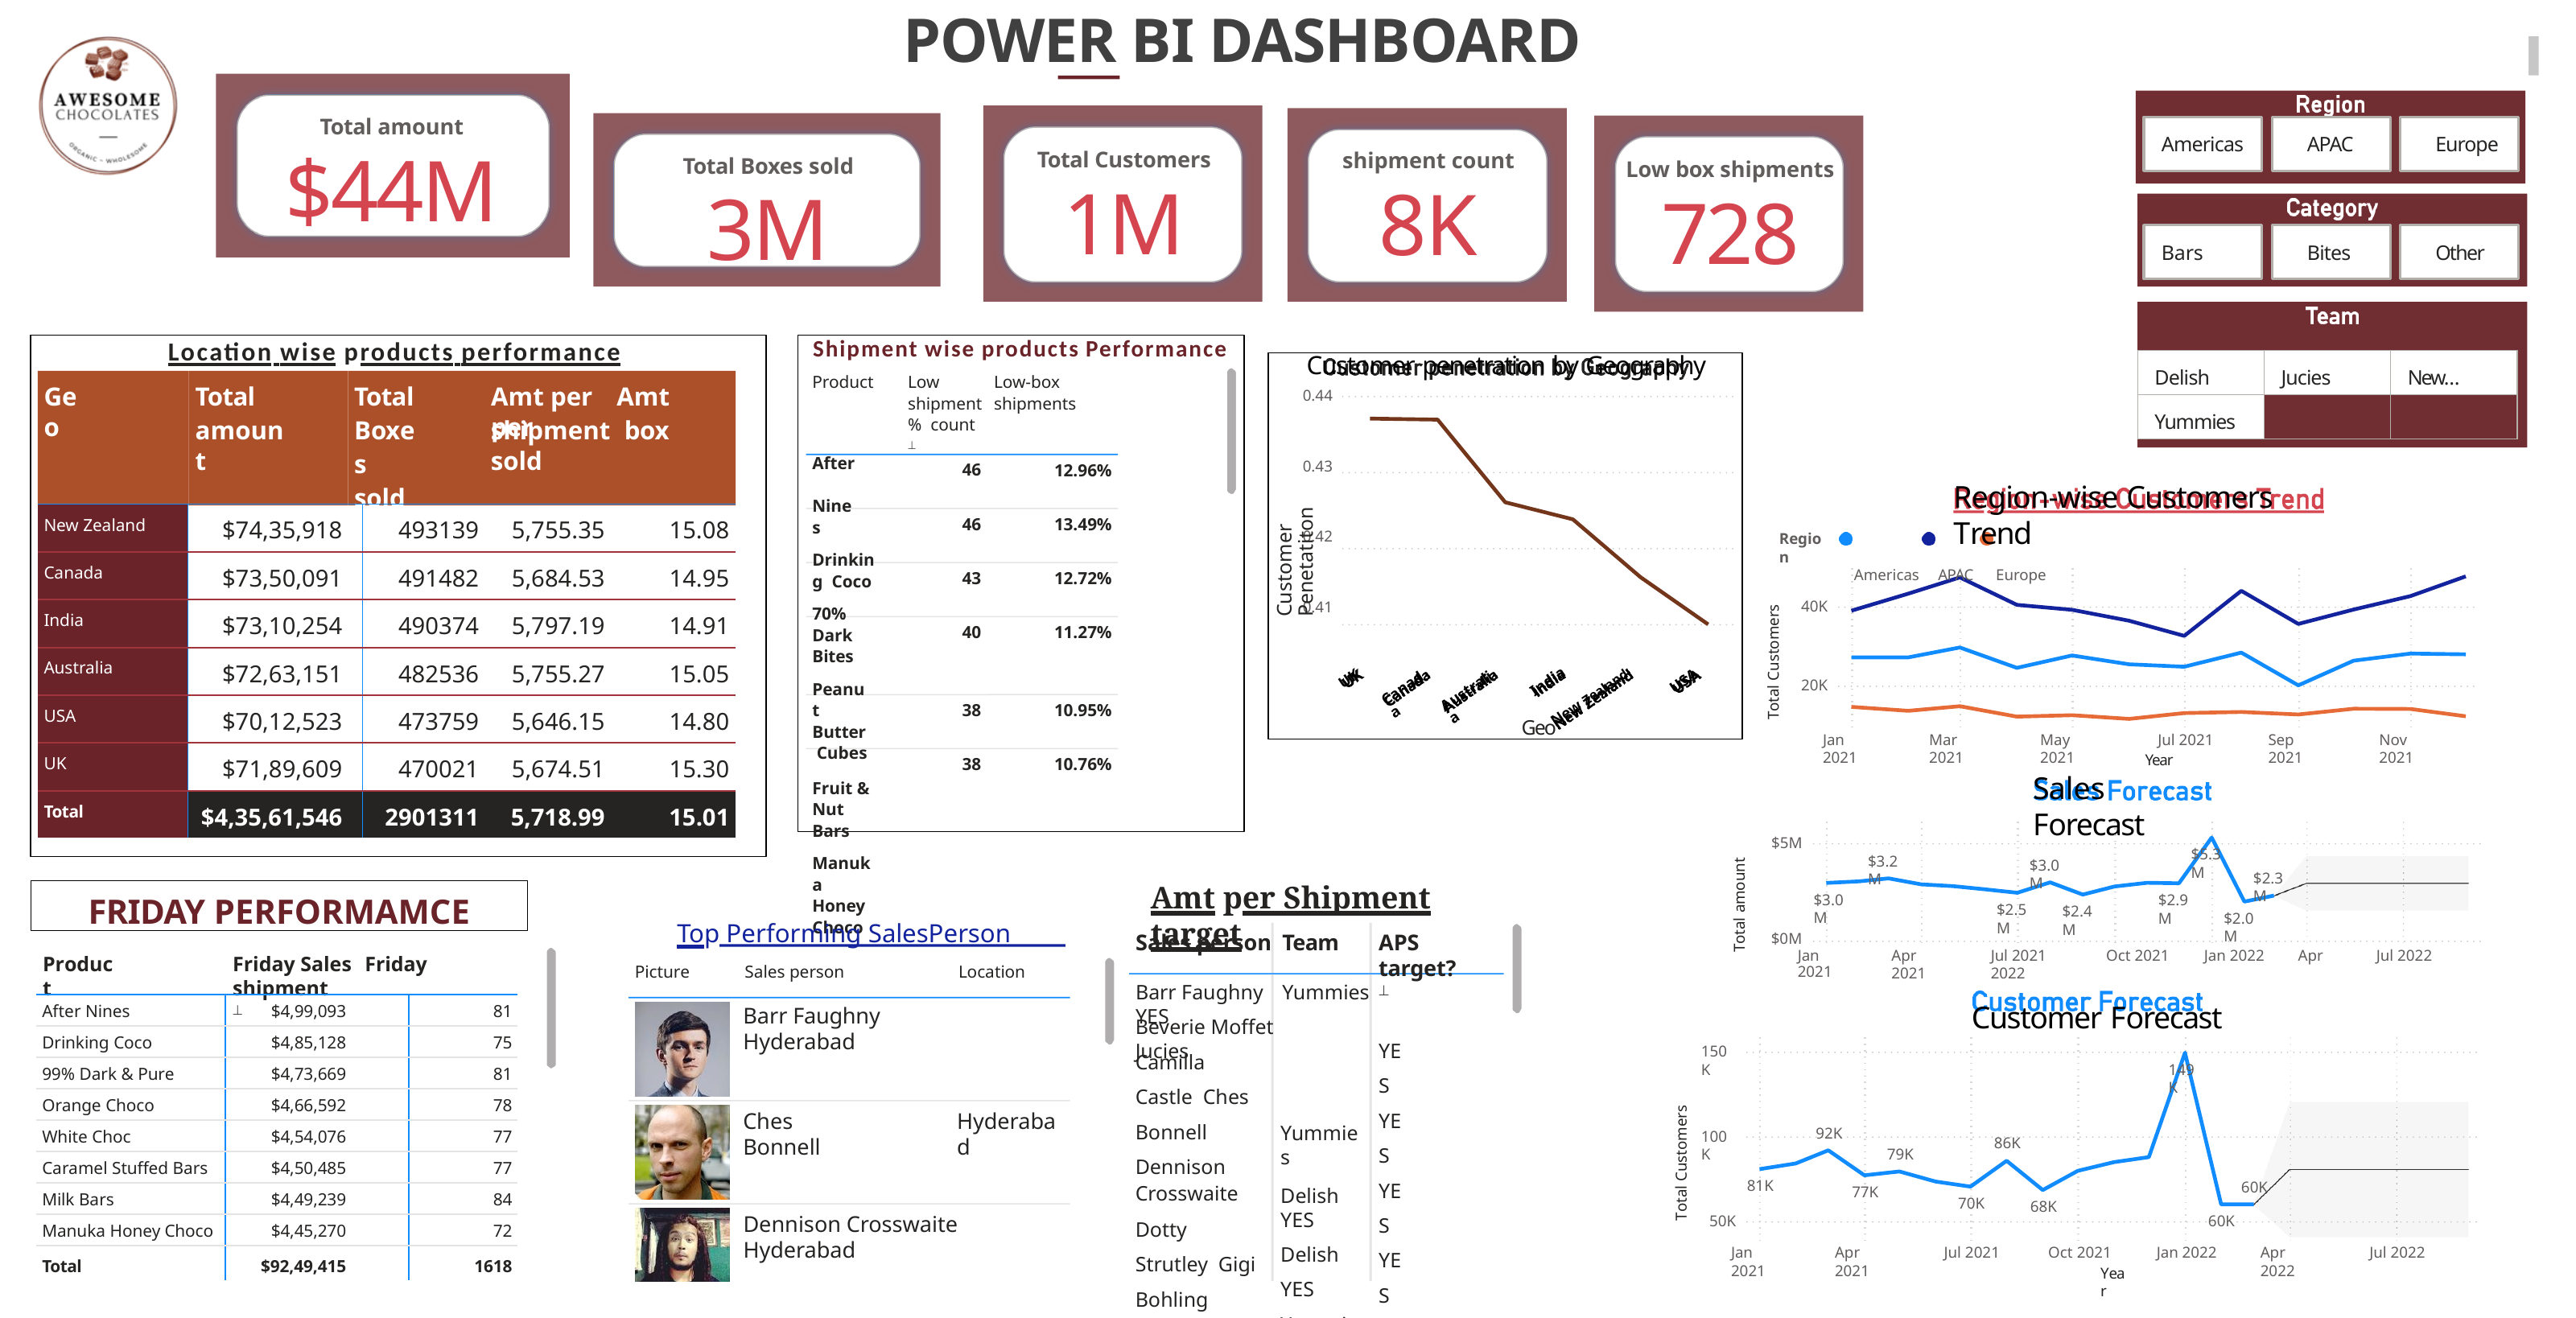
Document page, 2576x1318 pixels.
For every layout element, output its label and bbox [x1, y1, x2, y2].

text_box [1383, 671, 1499, 715]
text_box [983, 105, 1056, 303]
picture [1340, 667, 1365, 688]
text_box [545, 943, 1071, 1282]
text_box [2474, 821, 2482, 943]
picture [1972, 991, 2203, 1012]
text_box [0, 0, 2575, 1318]
text_box [1324, 635, 1734, 1282]
text_box [2475, 1037, 2478, 1241]
text_box [1057, 35, 2540, 627]
text_box [805, 453, 1056, 510]
text_box [1839, 635, 2468, 722]
text_box [2137, 301, 2529, 448]
picture [1531, 667, 1634, 731]
text_box [2470, 635, 2475, 728]
text_box [1103, 922, 1321, 1282]
text_box [1225, 635, 1321, 826]
picture [1671, 669, 1703, 694]
picture [38, 35, 178, 175]
text_box [1824, 821, 2470, 943]
text_box [1745, 1037, 1756, 1241]
text_box [1741, 635, 2529, 826]
text_box [1812, 821, 1824, 943]
picture [2032, 779, 2211, 801]
text_box [628, 1104, 1071, 1282]
text_box [1757, 1037, 2470, 1241]
text_box [592, 113, 942, 287]
